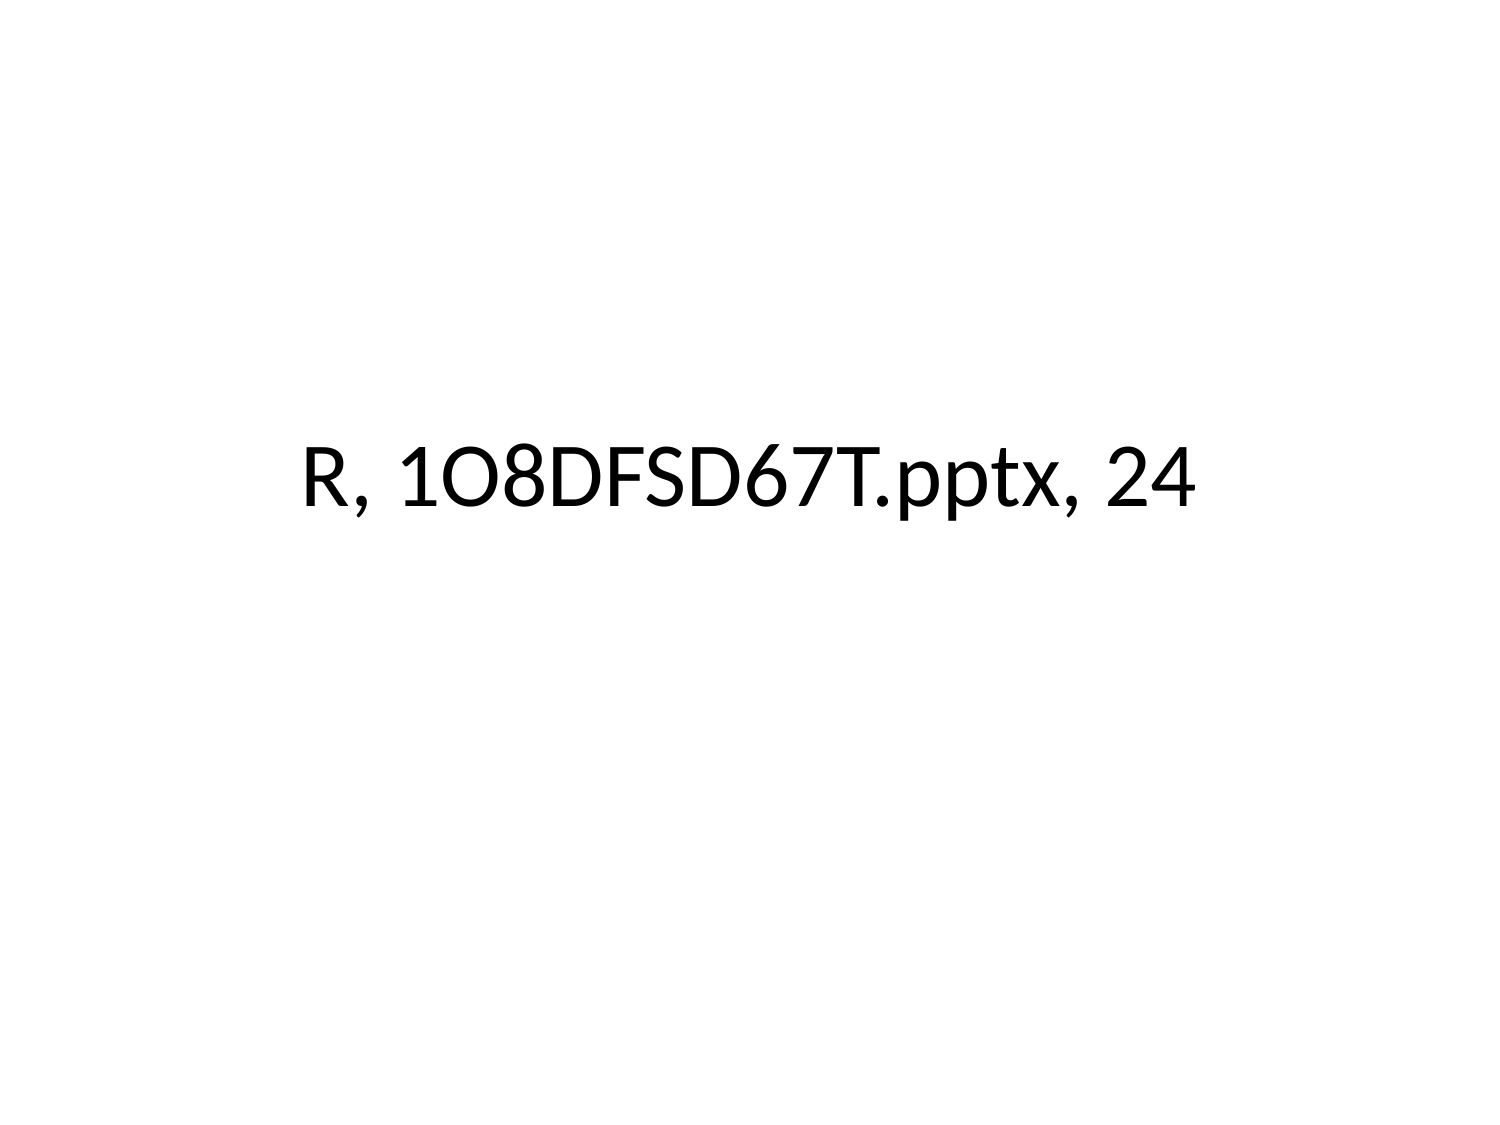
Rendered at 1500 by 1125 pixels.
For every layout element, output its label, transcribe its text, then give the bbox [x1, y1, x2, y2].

title R, 1O8DFSD67T.pptx, 24 [112, 349, 1388, 591]
